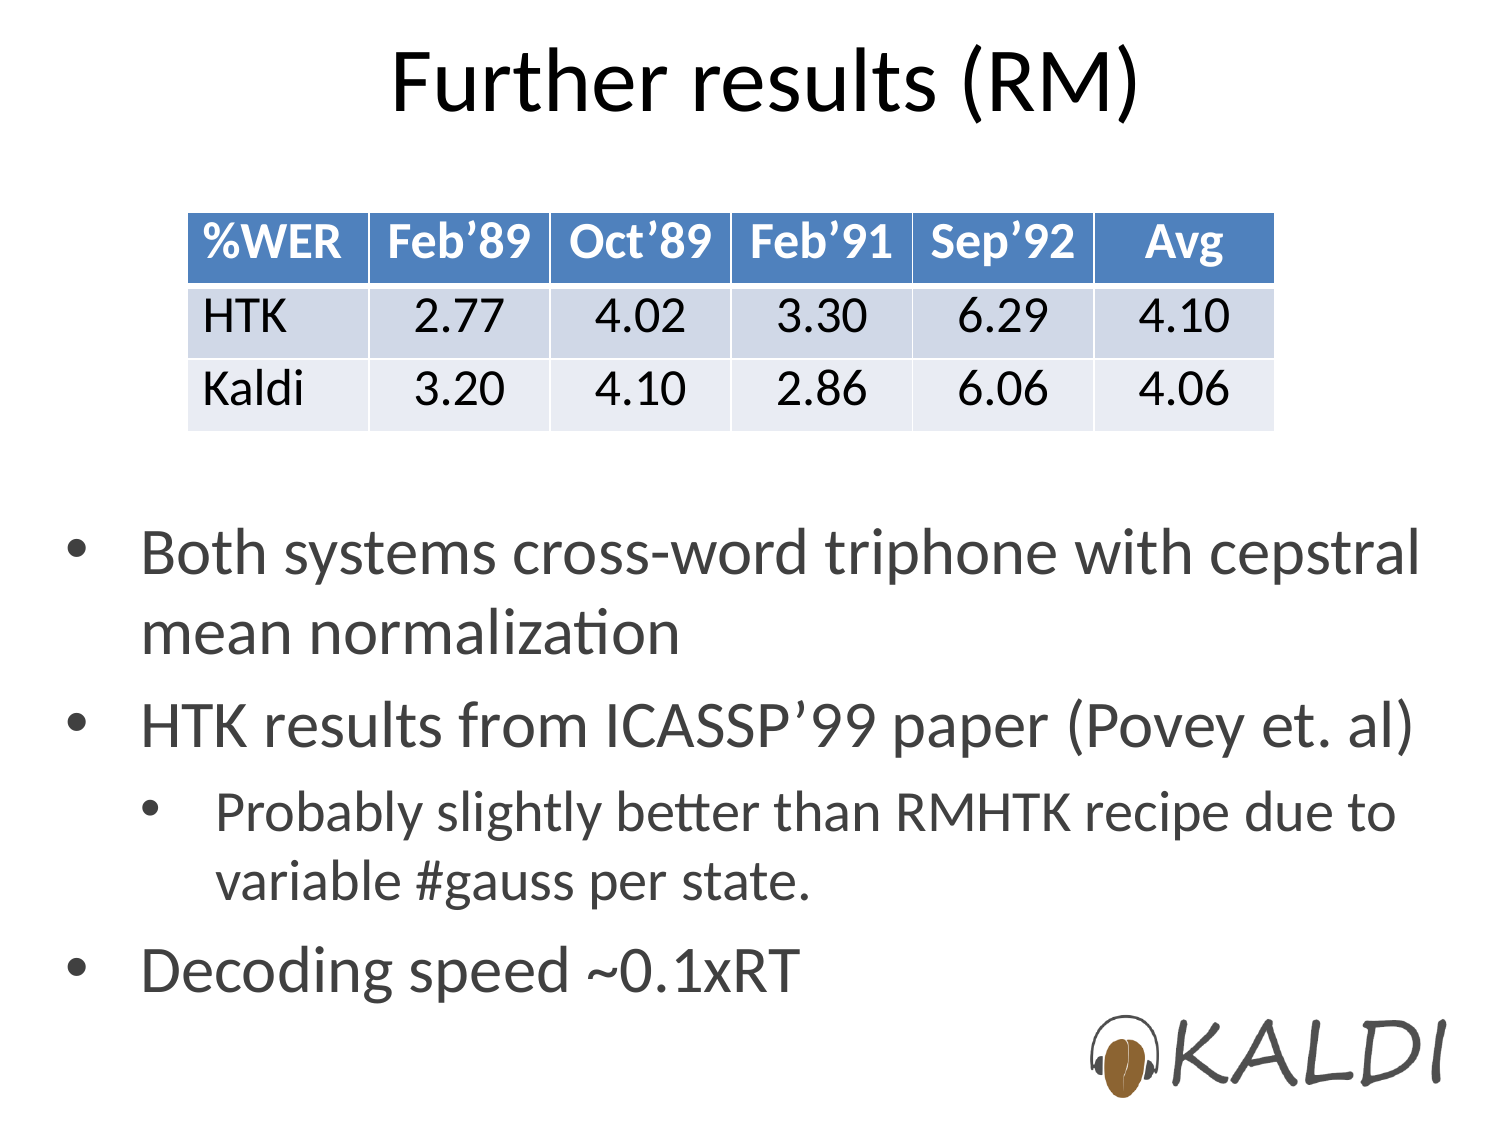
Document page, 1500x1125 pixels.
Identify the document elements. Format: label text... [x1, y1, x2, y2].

table_cell 4.10 [1095, 289, 1274, 358]
table_cell 4.10 [551, 360, 730, 431]
subtitle Both systems cross-word triphone with cepstral mean normalization HTK results from ICASSP’99 paper (Povey et. al) Probably slightly better than RMHTK recipe due to variable #gauss per state. Decoding speed ~0.1xRT [50, 500, 1463, 1025]
table_cell HTK [188, 289, 368, 358]
table_header Avg [1095, 213, 1274, 283]
table_cell 4.06 [1095, 360, 1274, 431]
table_cell 6.29 [913, 289, 1093, 358]
table_cell Kaldi [188, 360, 368, 431]
table_cell 2.77 [370, 289, 549, 358]
title Further results (RM) [125, 5, 1410, 144]
table_cell 3.20 [370, 360, 549, 431]
picture [1087, 1012, 1464, 1104]
table_header Feb’91 [732, 213, 912, 283]
table_cell 6.06 [913, 360, 1093, 431]
table_header Oct’89 [551, 213, 730, 283]
table_header %WER [188, 213, 368, 283]
table_header Sep’92 [913, 213, 1093, 283]
table_cell 2.86 [732, 360, 912, 431]
table_cell 3.30 [732, 289, 912, 358]
table_header Feb’89 [370, 213, 549, 283]
table_cell 4.02 [551, 289, 730, 358]
